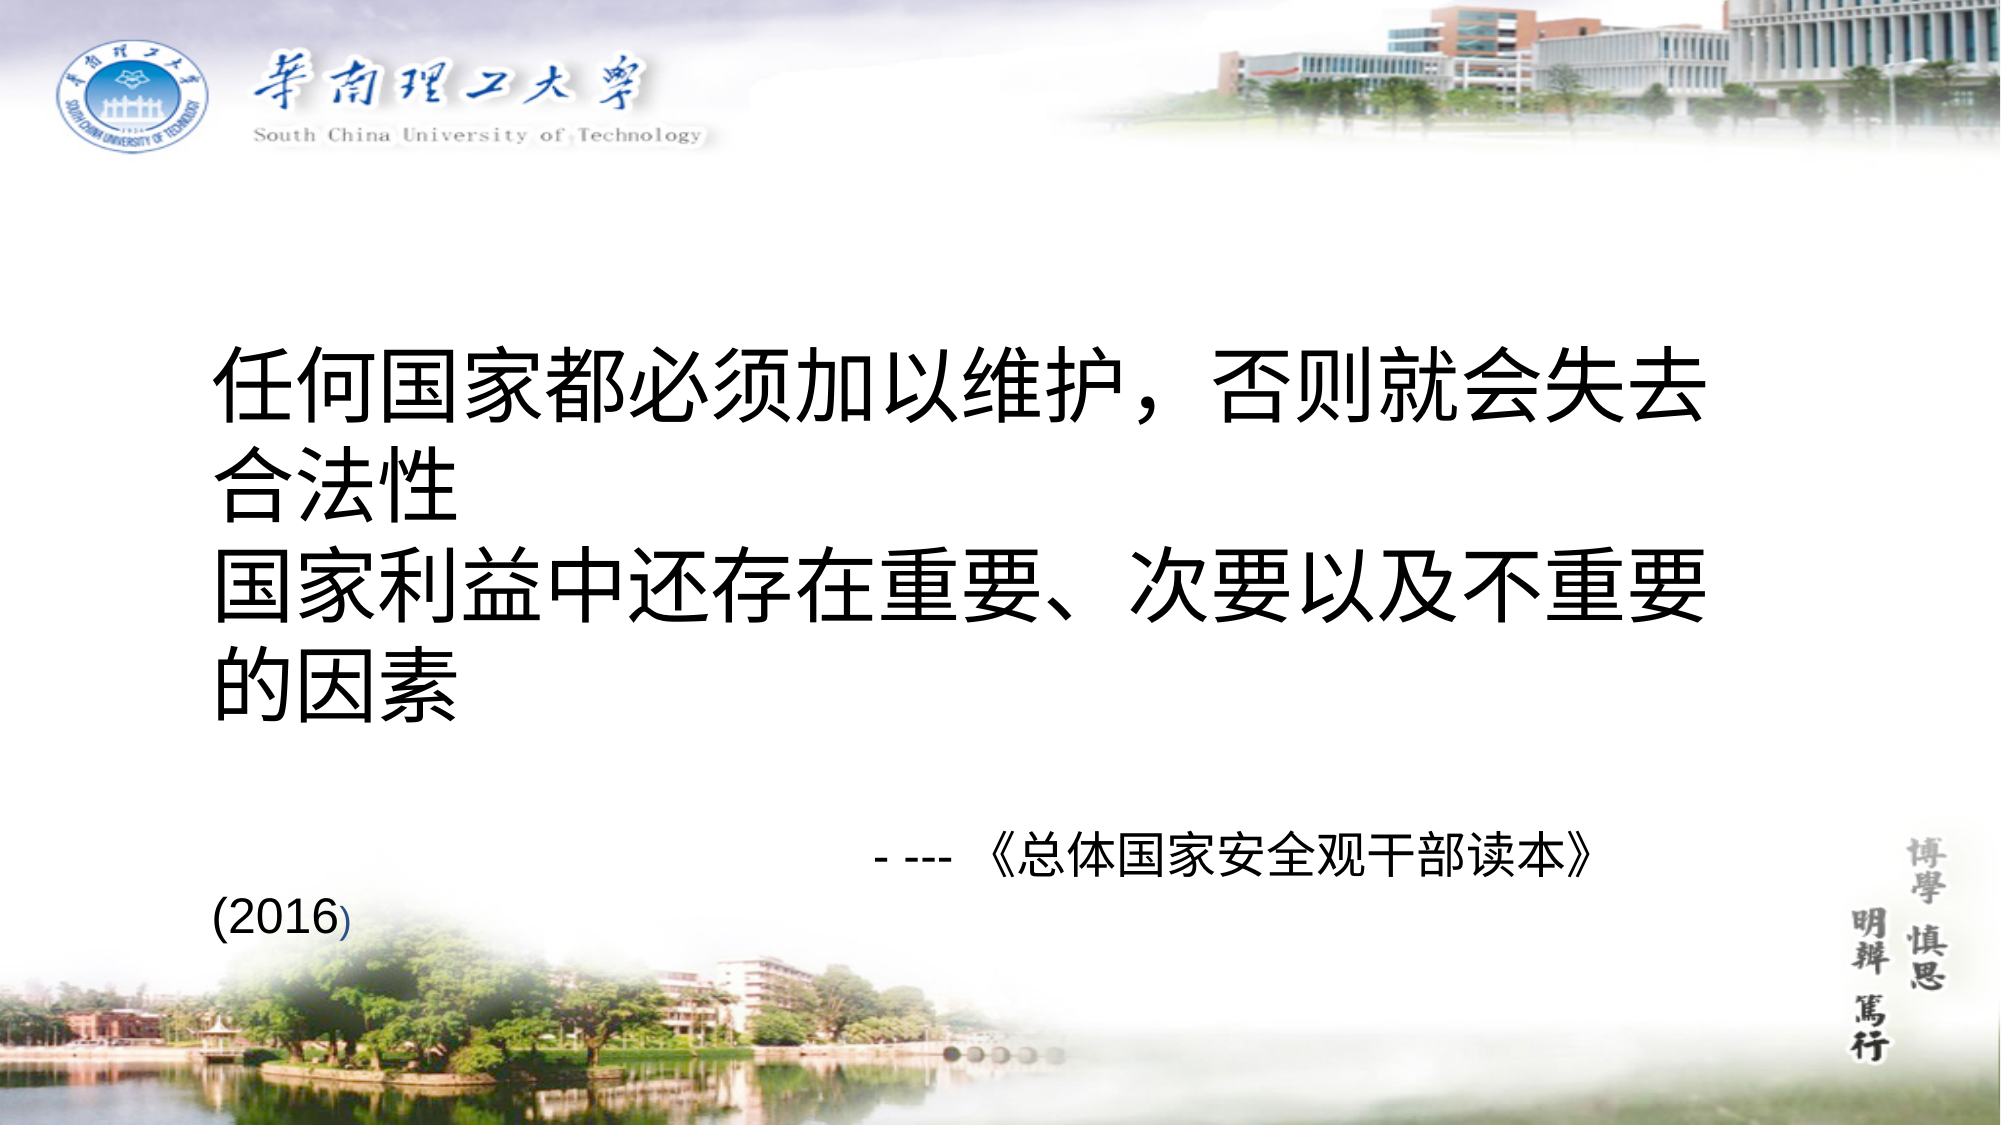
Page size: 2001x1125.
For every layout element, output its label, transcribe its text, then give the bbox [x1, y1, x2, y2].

text_box 任何国家都必须加以维护，否则就会失去合法性 国家利益中还存在重要、次要以及不重要的因素 - ---《总体国家安全观干部读本》(2016) [196, 326, 1756, 996]
picture [0, 0, 2001, 1125]
